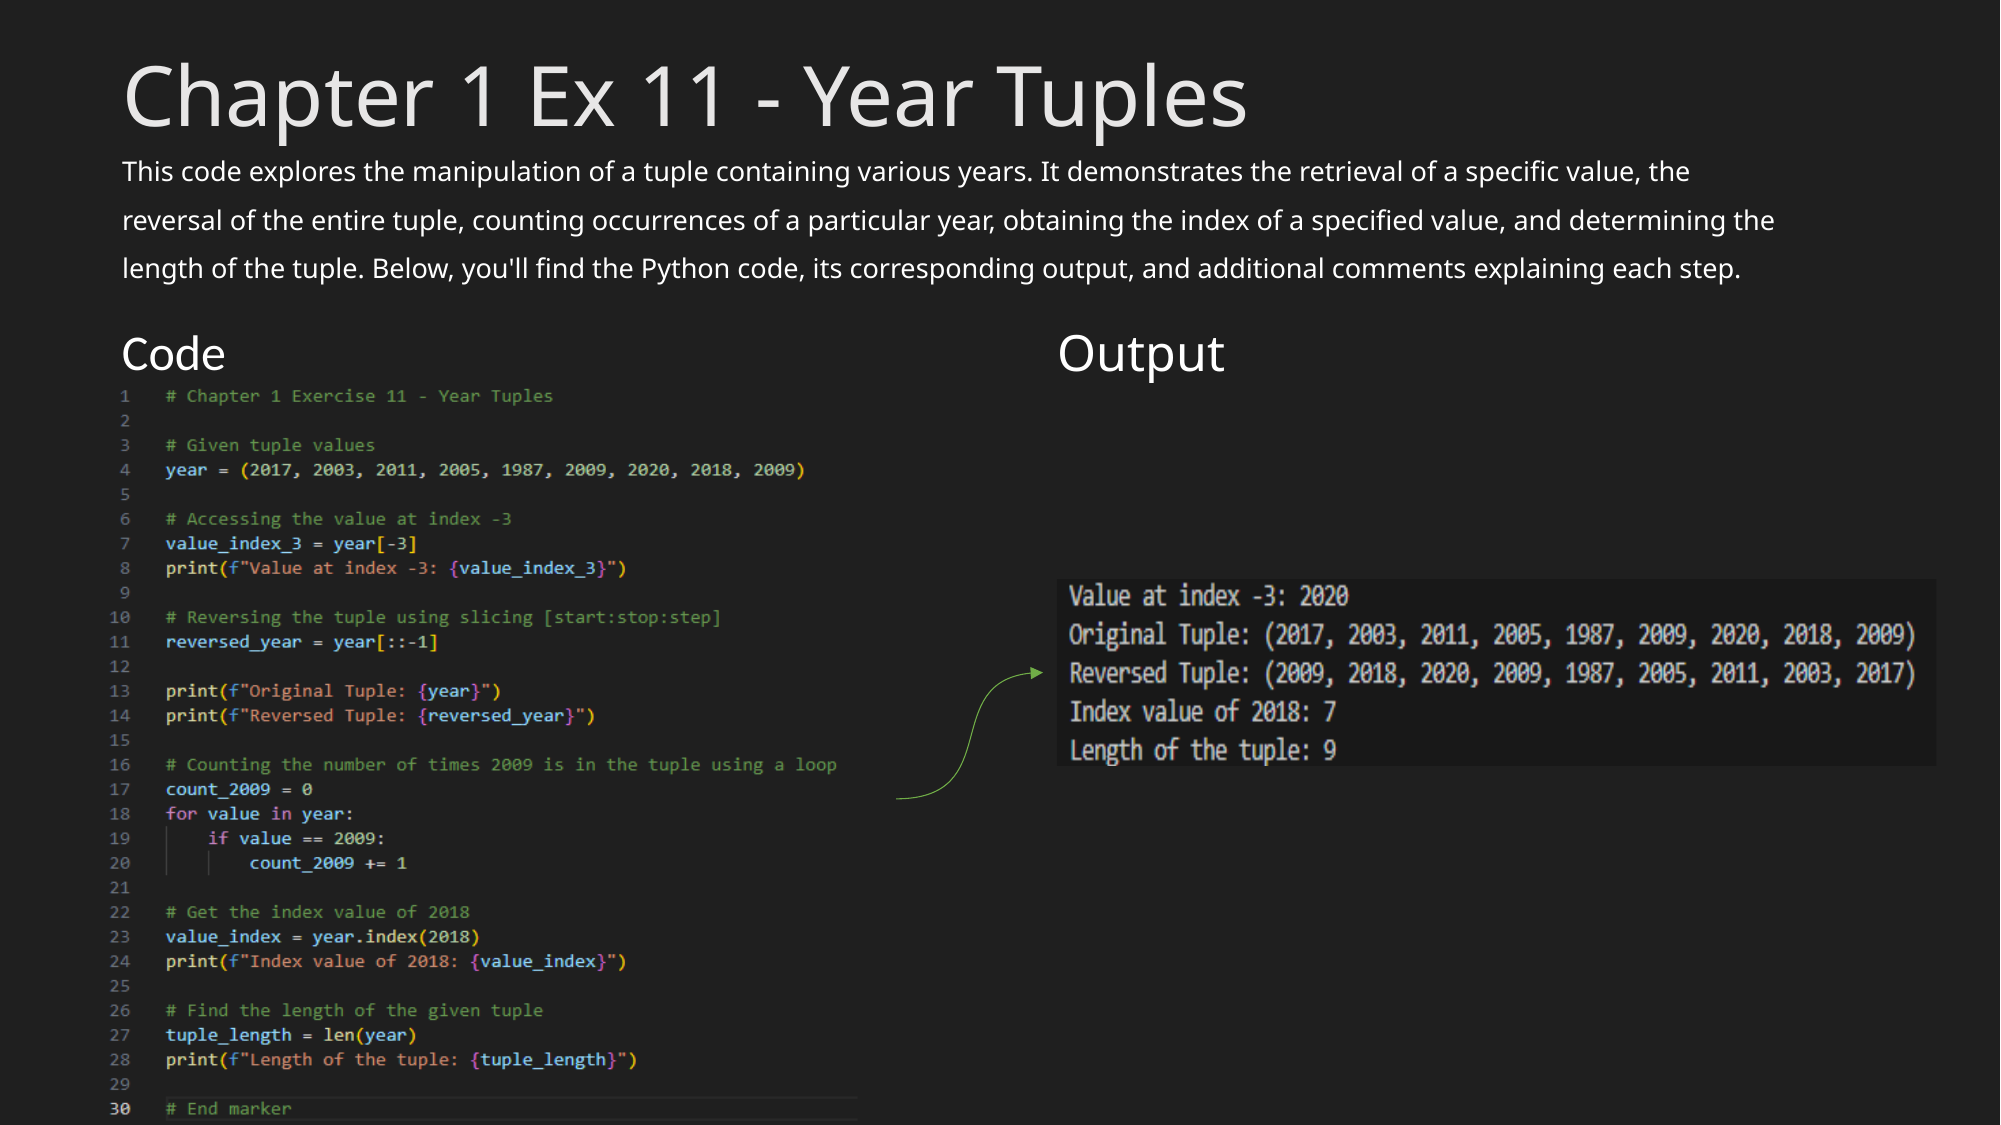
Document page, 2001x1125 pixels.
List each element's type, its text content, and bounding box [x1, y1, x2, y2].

list This code explores the manipulation of a tuple containing various years. It demonstrates the retrieval of a specific value, the reversal of the entire tuple, counting occurrences of a particular year, obtaining the index of a specified value, and determining the length of the tuple. Below, you'll find the Python code, its corresponding output, and additional comments explaining each step. [107, 152, 1796, 292]
title Chapter 1 Ex 11 - Year Tuples [107, 0, 1833, 209]
text_box Output [1043, 314, 1248, 389]
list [106, 388, 858, 1125]
text_box Code [107, 312, 251, 388]
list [1056, 579, 1937, 766]
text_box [896, 672, 1044, 799]
